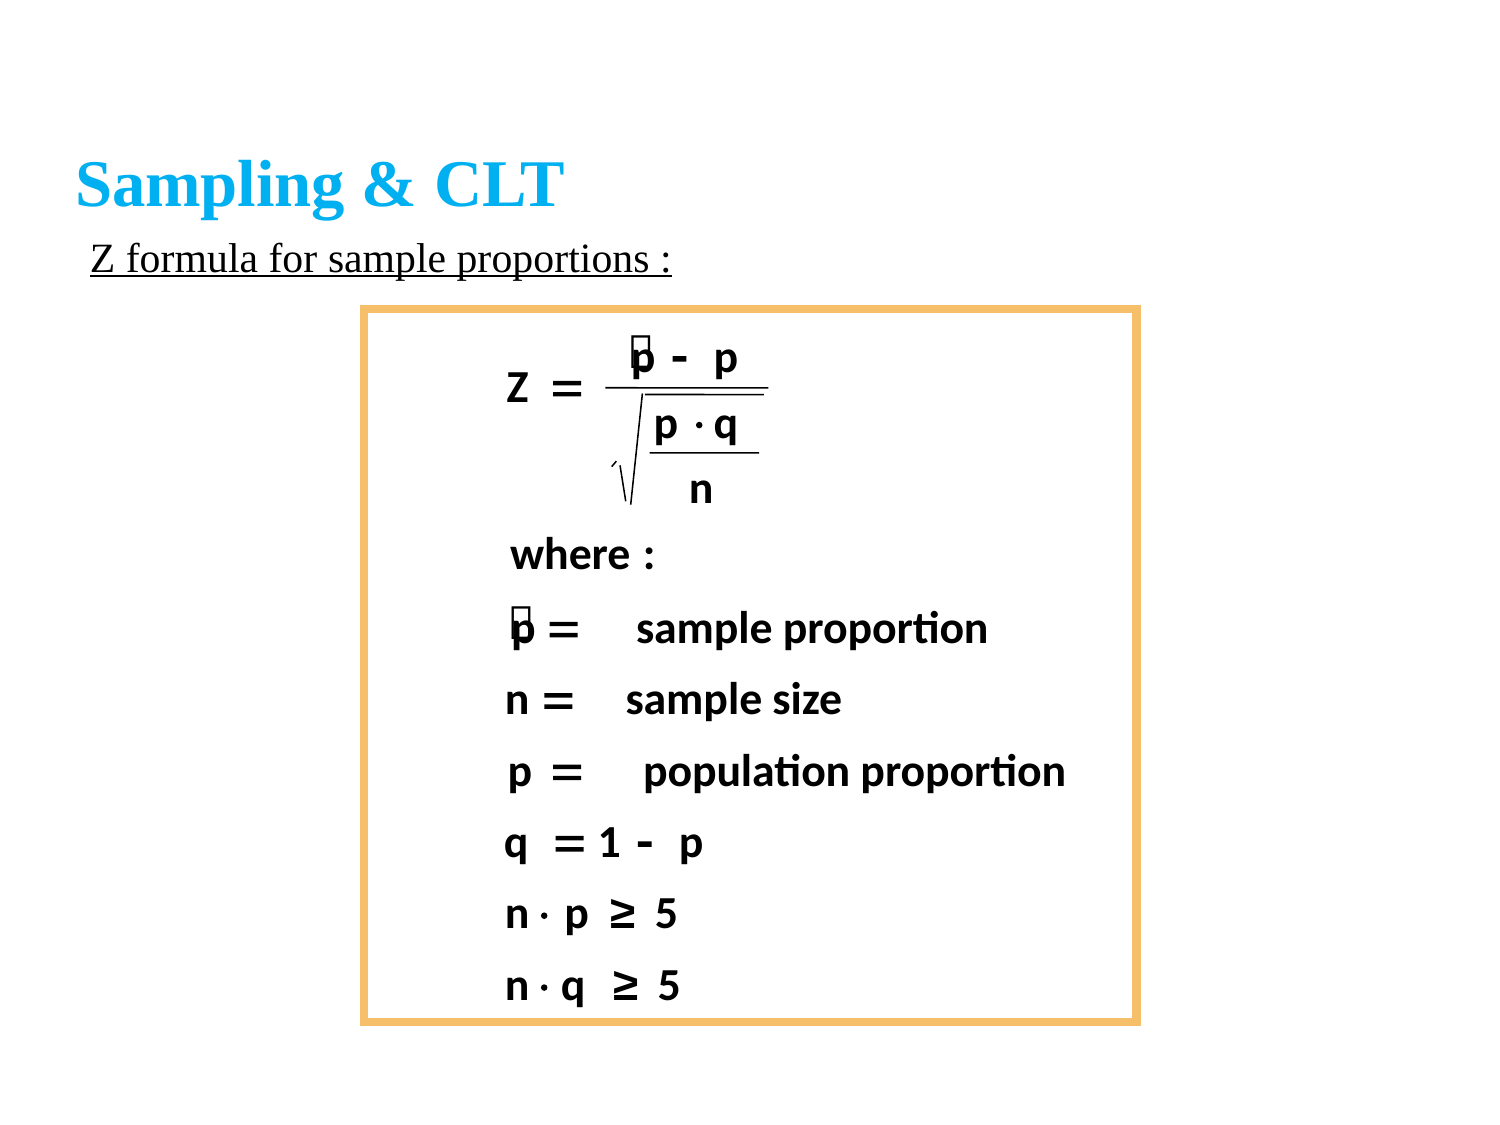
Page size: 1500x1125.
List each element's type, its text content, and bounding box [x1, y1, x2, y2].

text_box Z formula for sample proportions : [74, 223, 1425, 966]
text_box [363, 309, 1137, 1023]
text_box Sampling & CLT [74, 85, 1425, 223]
